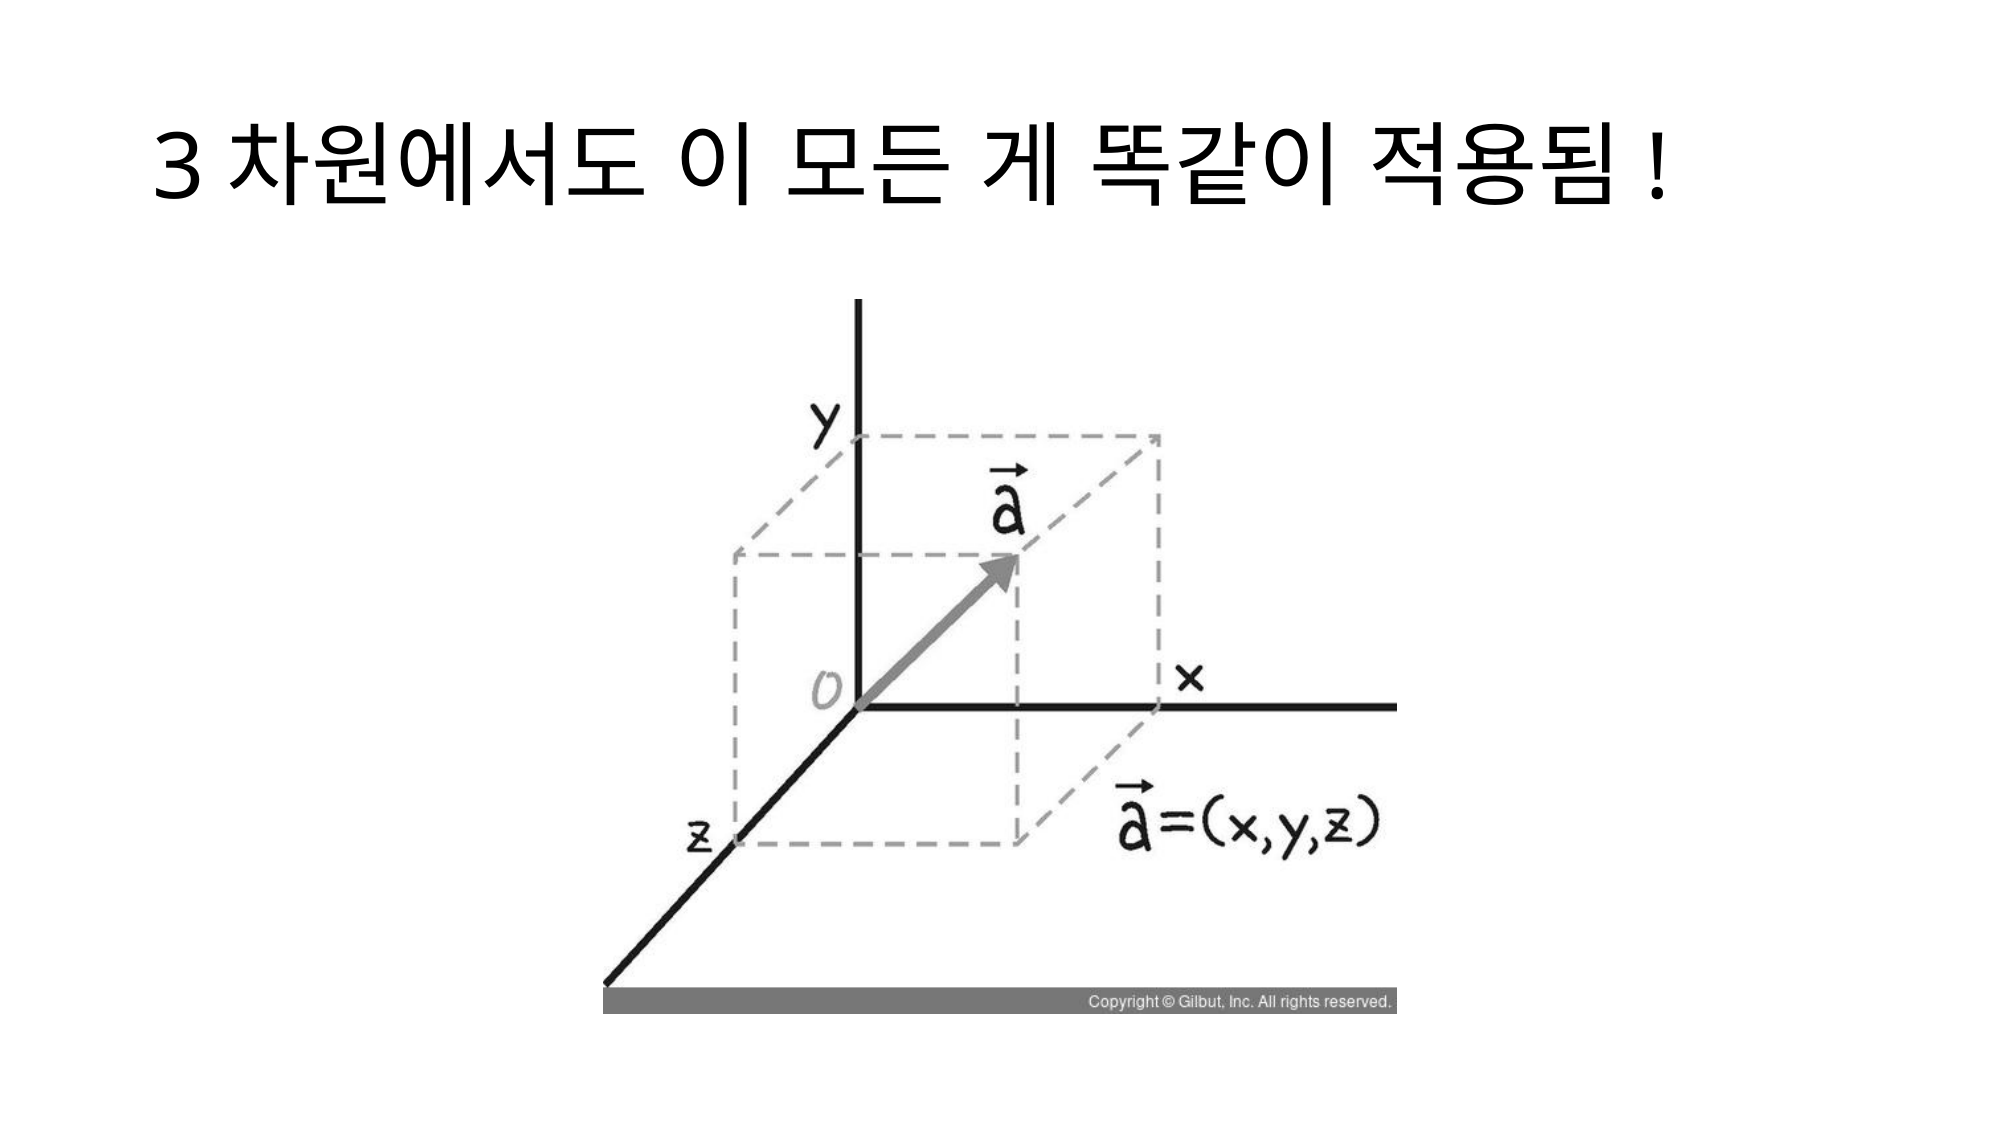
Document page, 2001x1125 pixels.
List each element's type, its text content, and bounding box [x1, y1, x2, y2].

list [602, 298, 1397, 1014]
title 3차원에서도 이 모든 게 똑같이 적용됨! [137, 59, 1863, 278]
